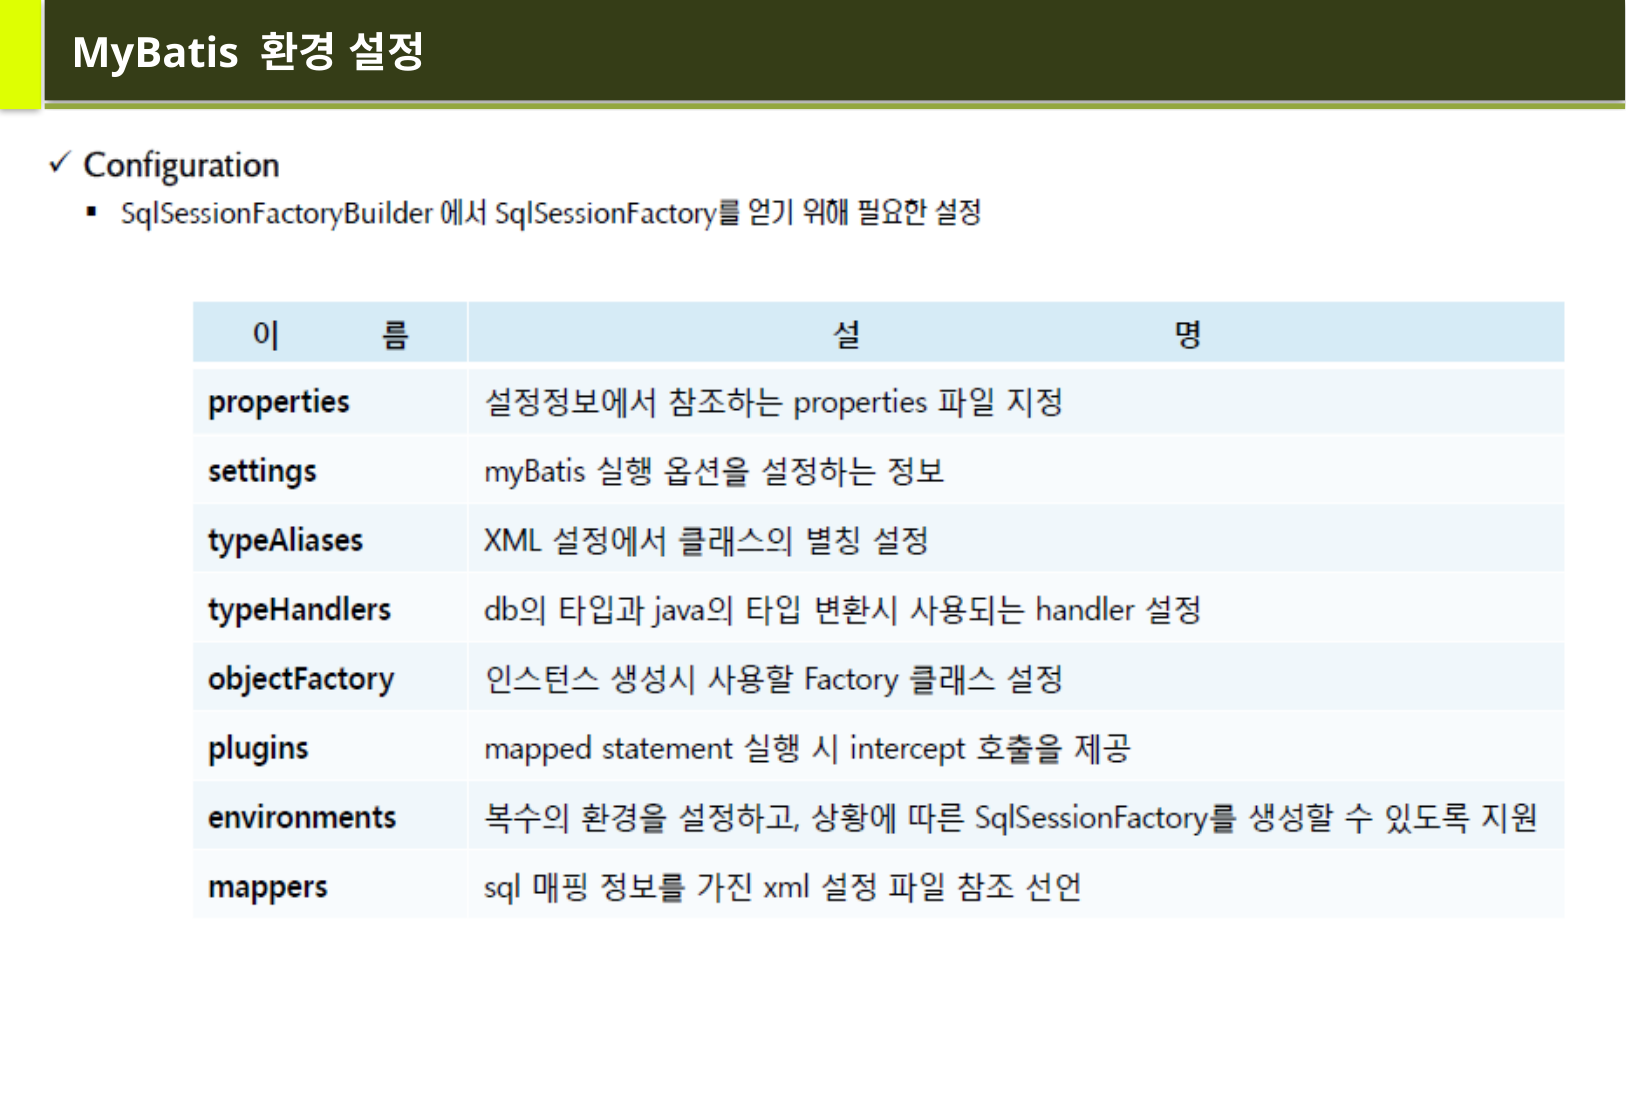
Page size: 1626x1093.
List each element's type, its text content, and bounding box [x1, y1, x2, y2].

picture [40, 144, 1577, 937]
title MyBatis 환경 설정 [56, 0, 1604, 103]
